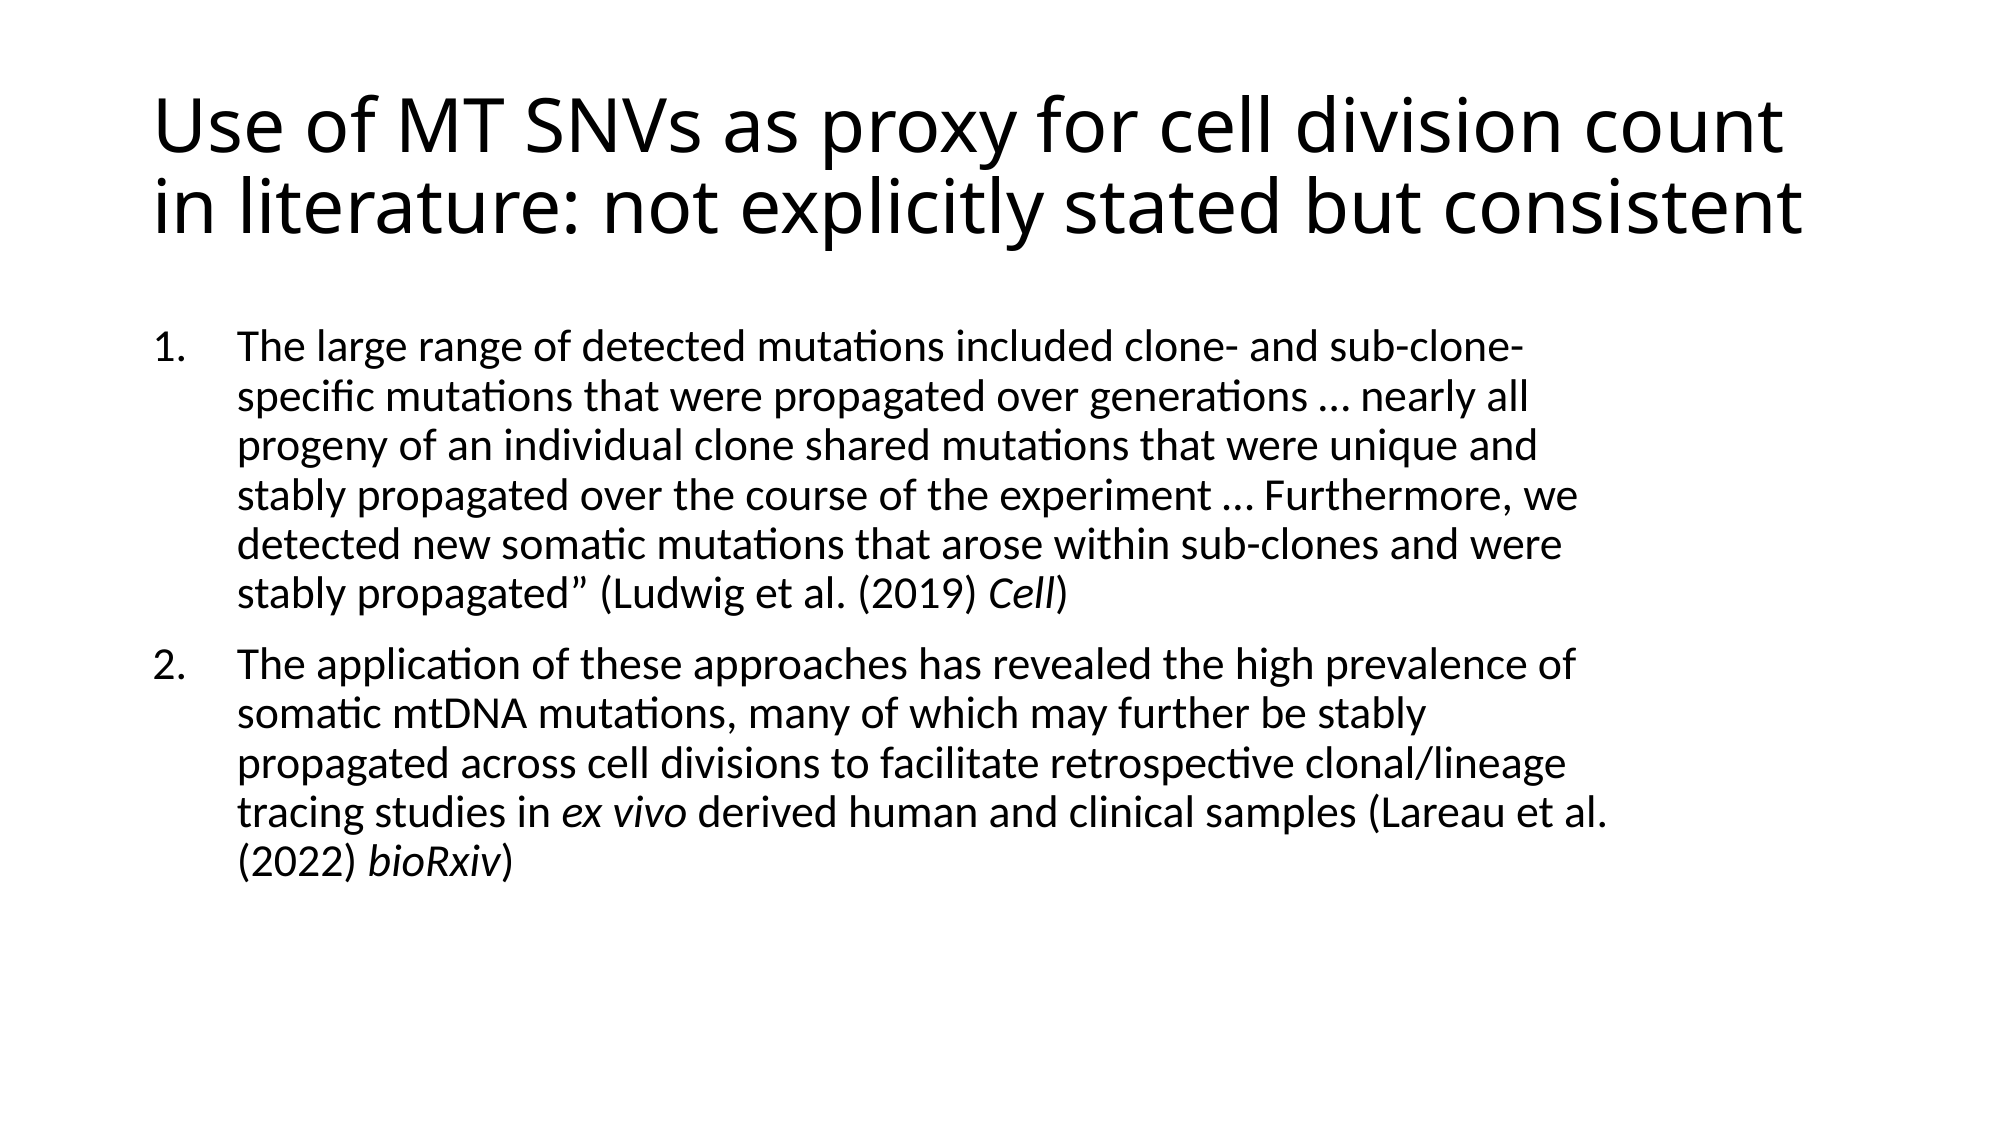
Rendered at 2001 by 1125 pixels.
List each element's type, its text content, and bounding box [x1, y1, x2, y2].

title Use of MT SNVs as proxy for cell division count in literature: not explicitly stated but consistent [137, 59, 1863, 278]
list The large range of detected mutations included clone- and sub-clone-specific mutations that were propagated over generations … nearly all progeny of an individual clone shared mutations that were unique and stably propagated over the course of the experiment … Furthermore, we detected new somatic mutations that arose within sub-clones and were stably propagated” (Ludwig et al. (2019) Cell) The application of these approaches has revealed the high prevalence of somatic mtDNA mutations, many of which may further be stably propagated across cell divisions to facilitate retrospective clonal/lineage tracing studies in ex vivo derived human and clinical samples (Lareau et al. (2022) bioRxiv) [137, 314, 1661, 987]
